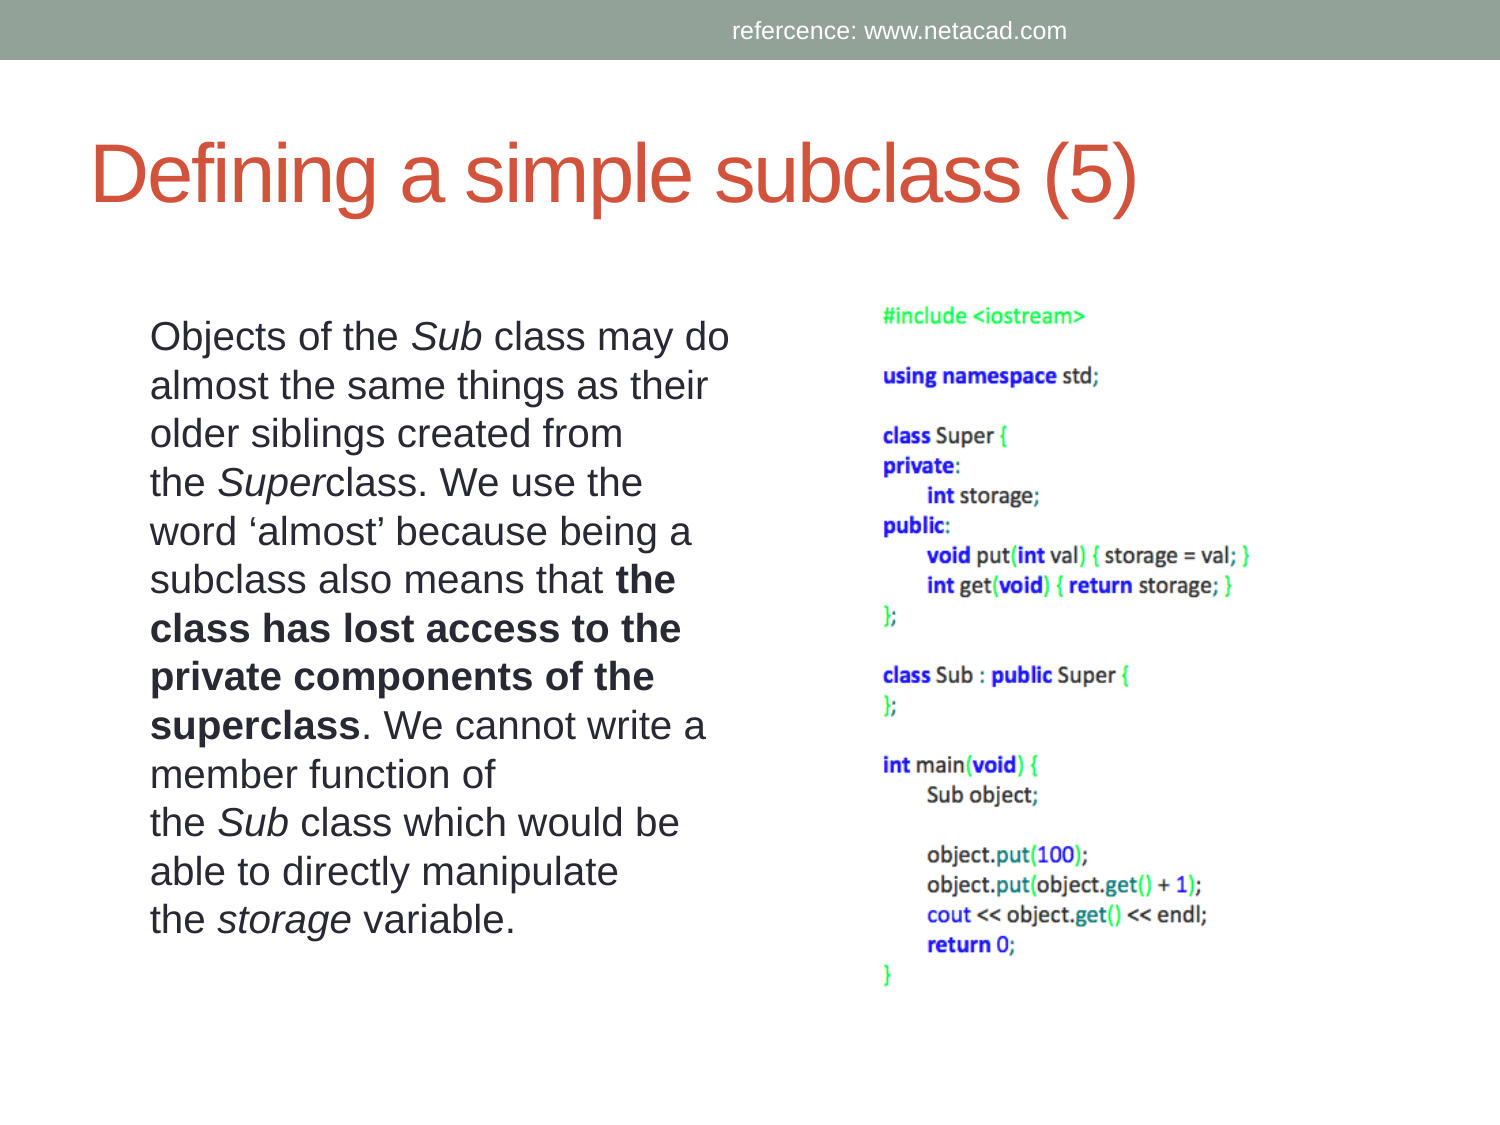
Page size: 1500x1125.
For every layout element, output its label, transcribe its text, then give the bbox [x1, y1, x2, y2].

picture [834, 302, 1260, 996]
text_box Defining a simple subclass (5) [75, 87, 1425, 250]
text_box refercence: www.netacad.com [562, 3, 1238, 57]
text_box Objects of the Sub class may do almost the same things as their older siblings created from the Superclass. We use the word ‘almost’ because being a subclass also means that the class has lost access to the private components of the superclass. We cannot write a member function of the Sub class which would be able to directly manipulate the storage variable. [135, 302, 750, 963]
